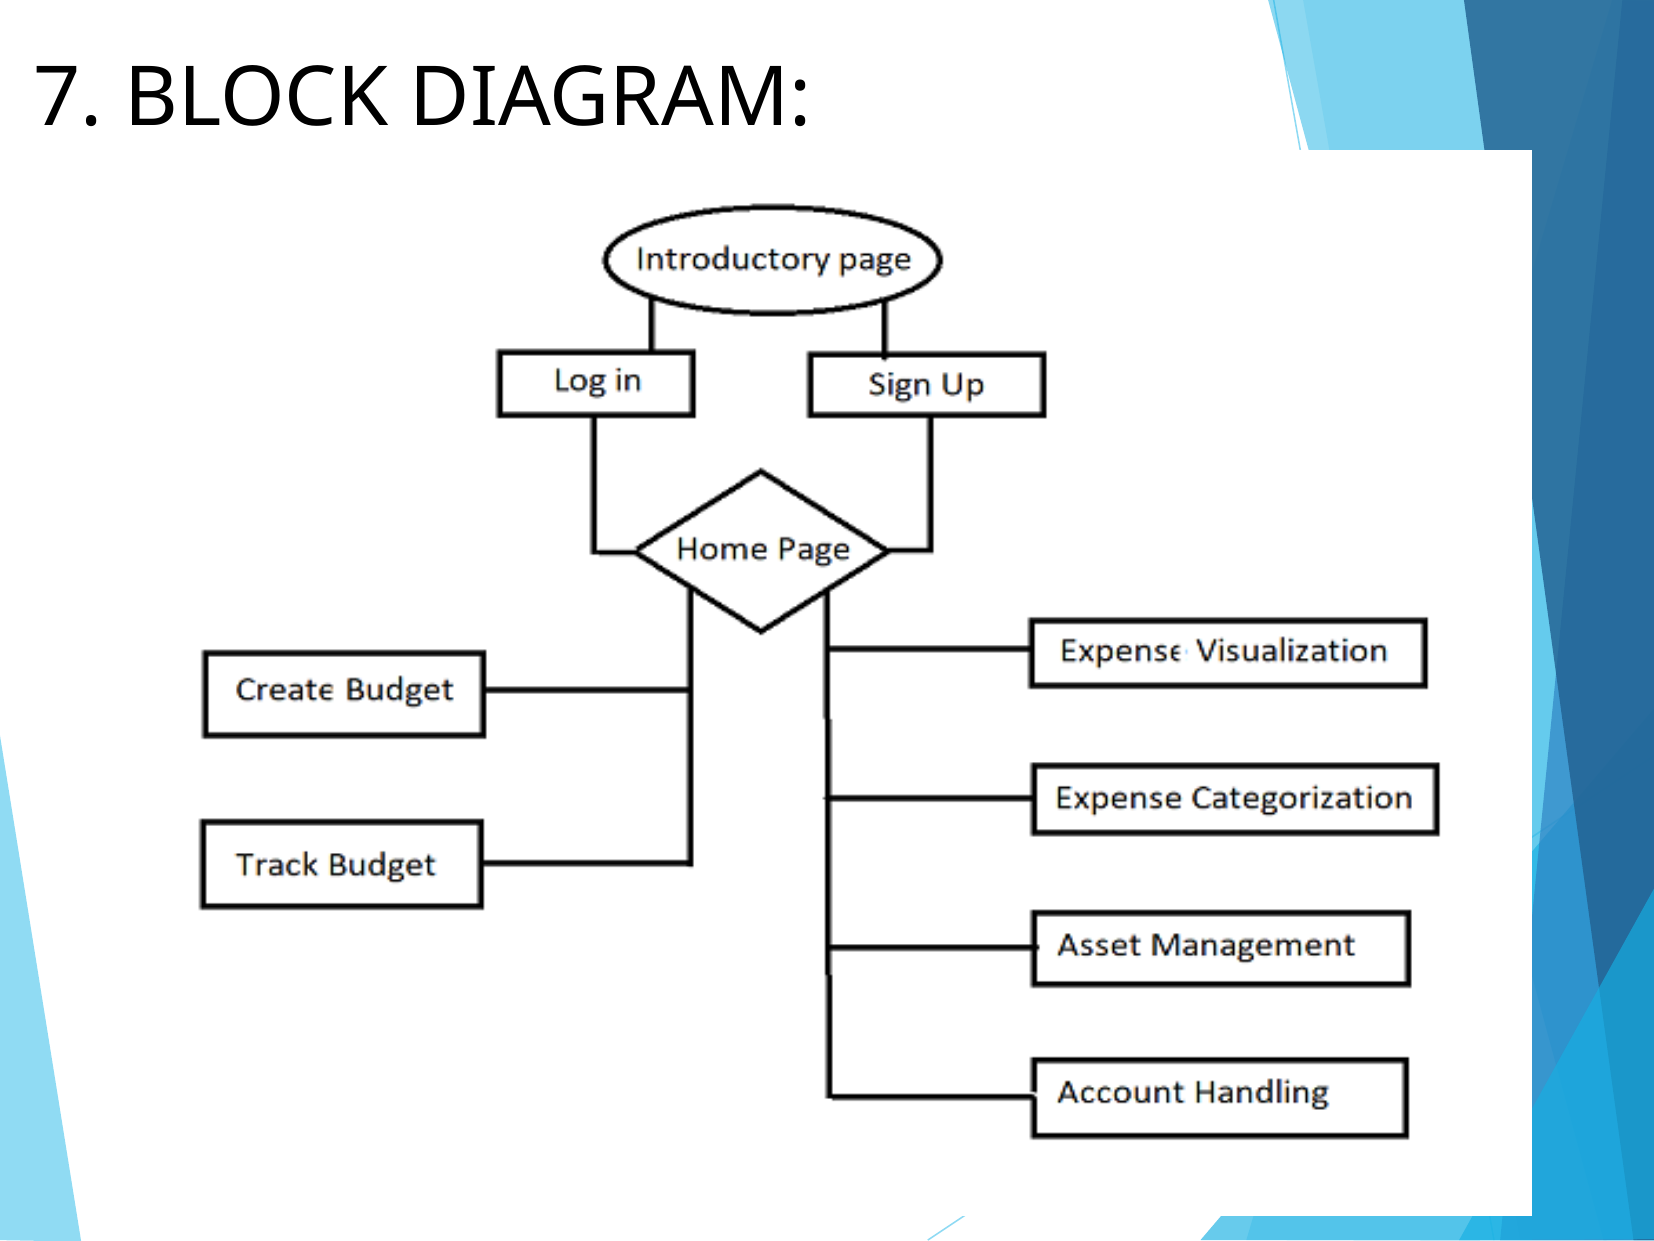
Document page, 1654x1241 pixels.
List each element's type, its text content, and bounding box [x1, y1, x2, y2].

title 7. BLOCK DIAGRAM: [18, 35, 1167, 258]
picture [122, 150, 1532, 1216]
